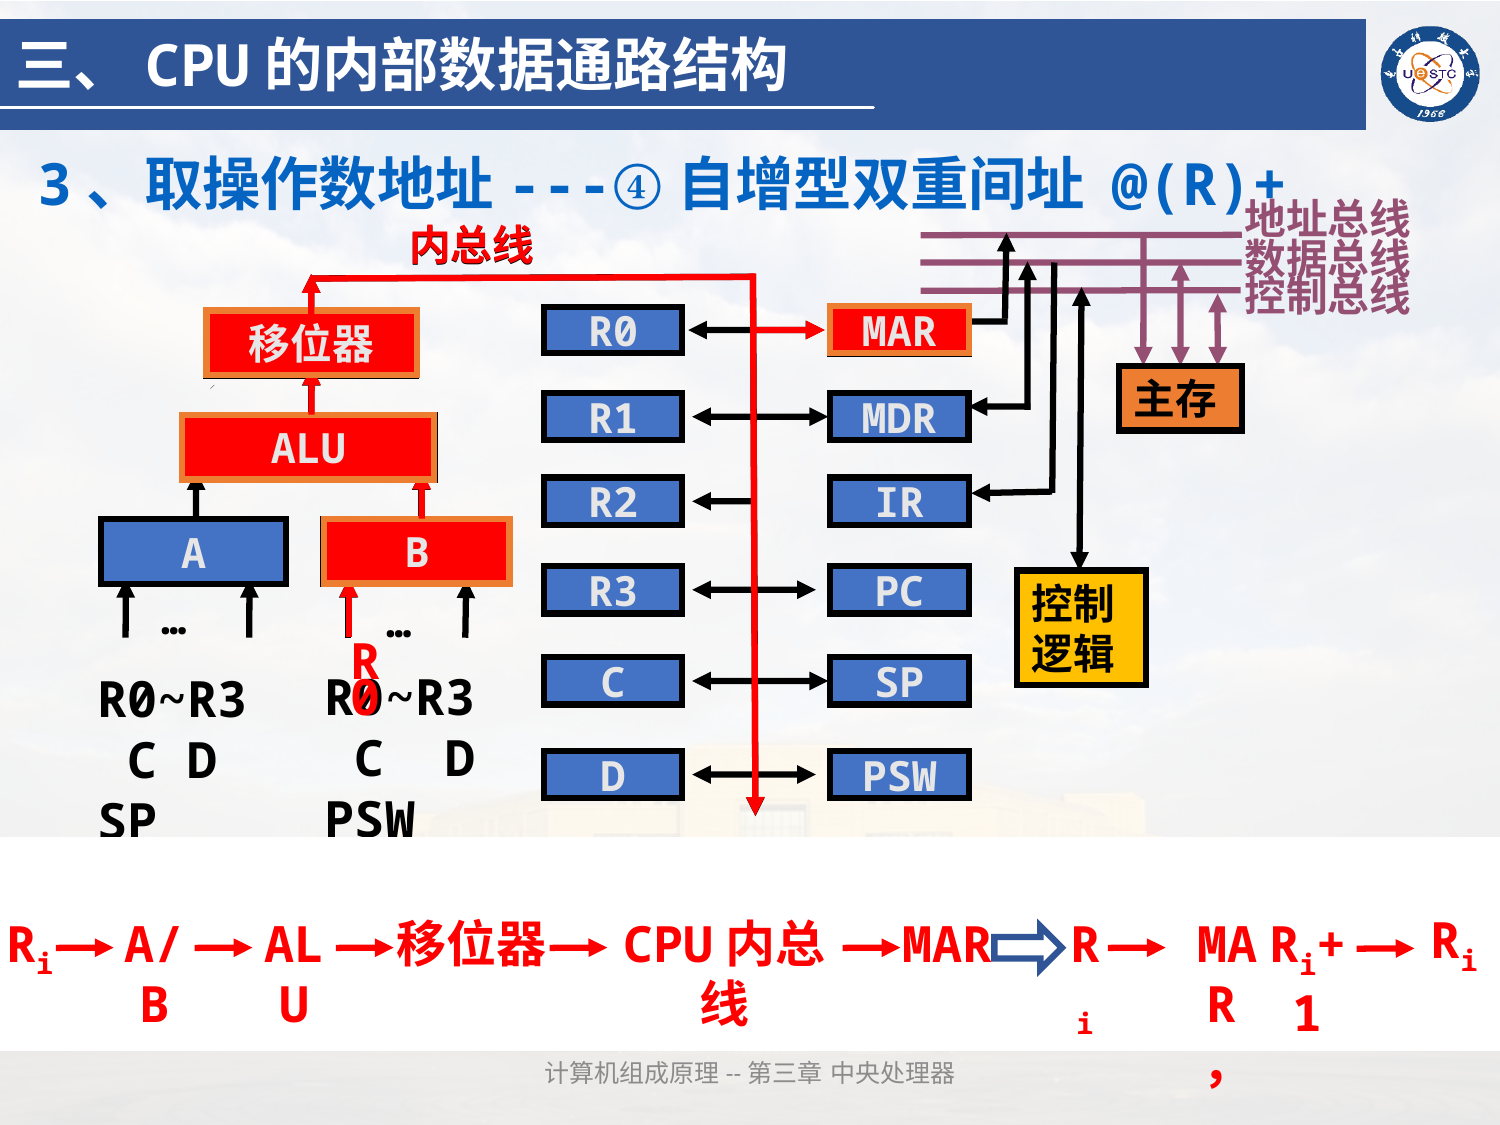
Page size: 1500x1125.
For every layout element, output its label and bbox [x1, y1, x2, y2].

text_box [82, 185, 1435, 831]
picture [0, 0, 1500, 1125]
